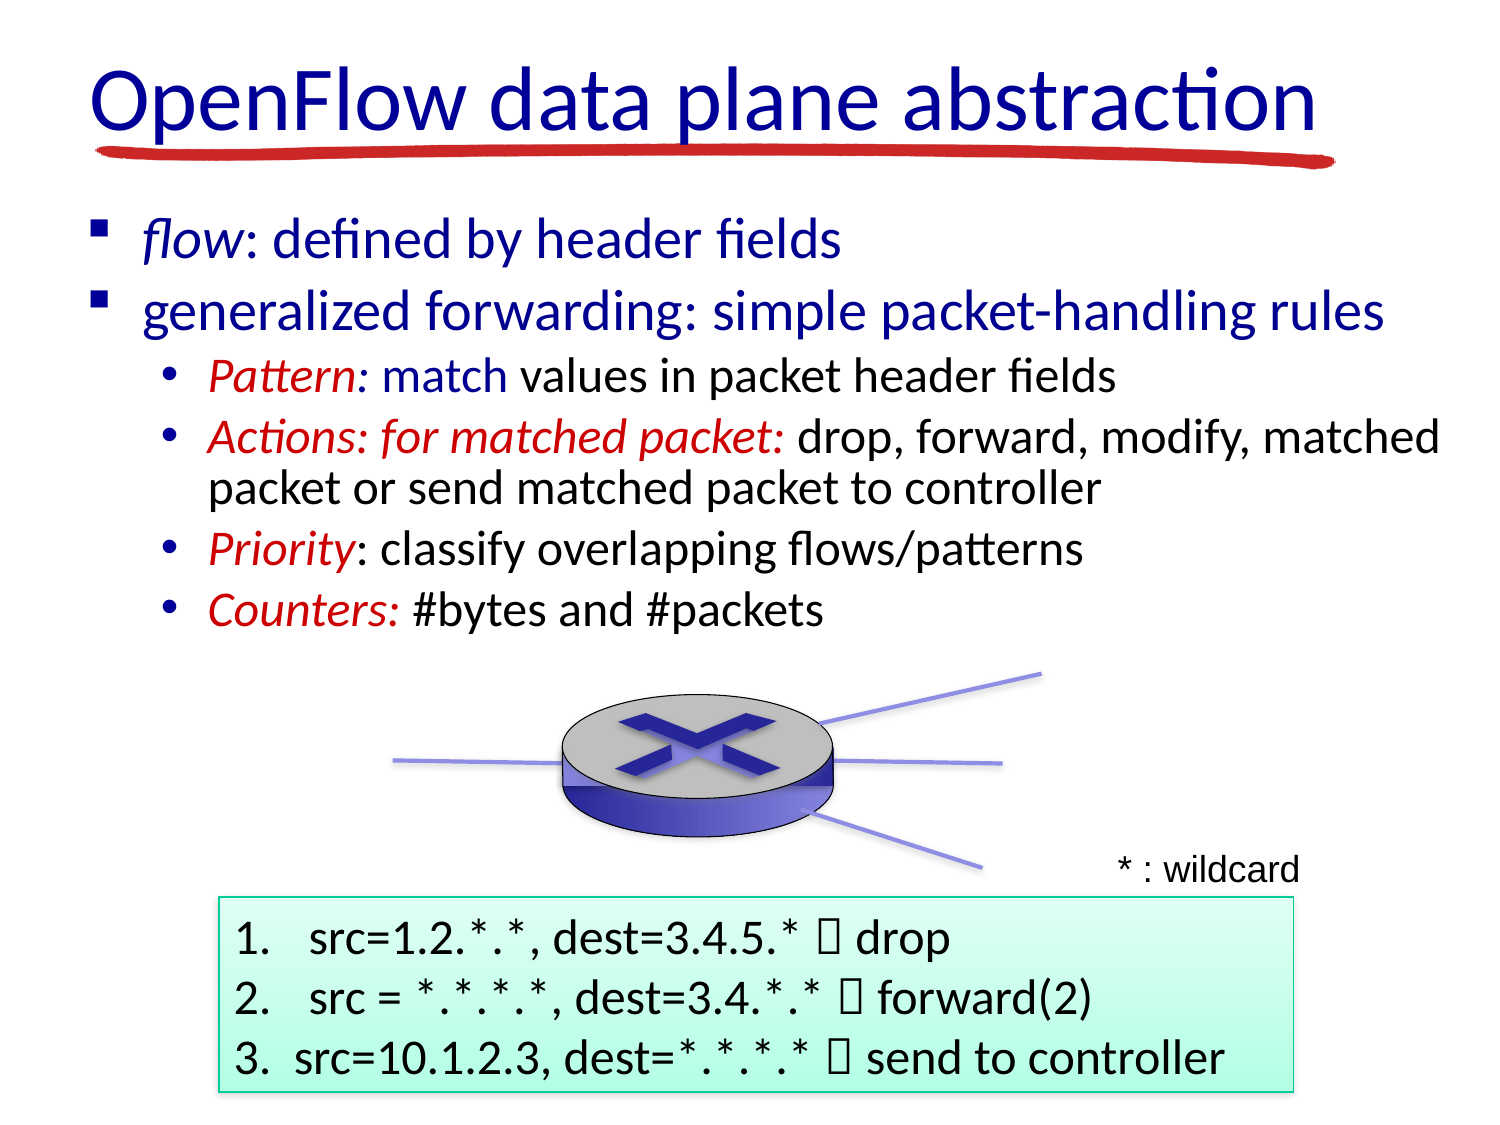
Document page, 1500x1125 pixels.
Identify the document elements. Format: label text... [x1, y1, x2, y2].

title OpenFlow data plane abstraction [74, 0, 1459, 188]
picture [90, 136, 1350, 177]
list flow: defined by header fields generalized forwarding: simple packet-handling rules Pattern: match values in packet header fields Actions: for matched packet: drop, forward, modify, matched packet or send matched packet to controller Priority: classify overlapping flows/patterns Counters: #bytes and #packets [70, 203, 1459, 1079]
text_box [838, 760, 1003, 764]
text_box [818, 673, 1042, 724]
text_box src=1.2.*.*, dest=3.4.5.*  drop src = *.*.*.*, dest=3.4.*.*  forward(2) 3. src=10.1.2.3, dest=*.*.*.*  send to controller [218, 897, 1294, 1092]
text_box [392, 760, 556, 764]
text_box * : wildcard [1102, 837, 1316, 898]
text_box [561, 694, 834, 838]
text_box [800, 809, 983, 869]
